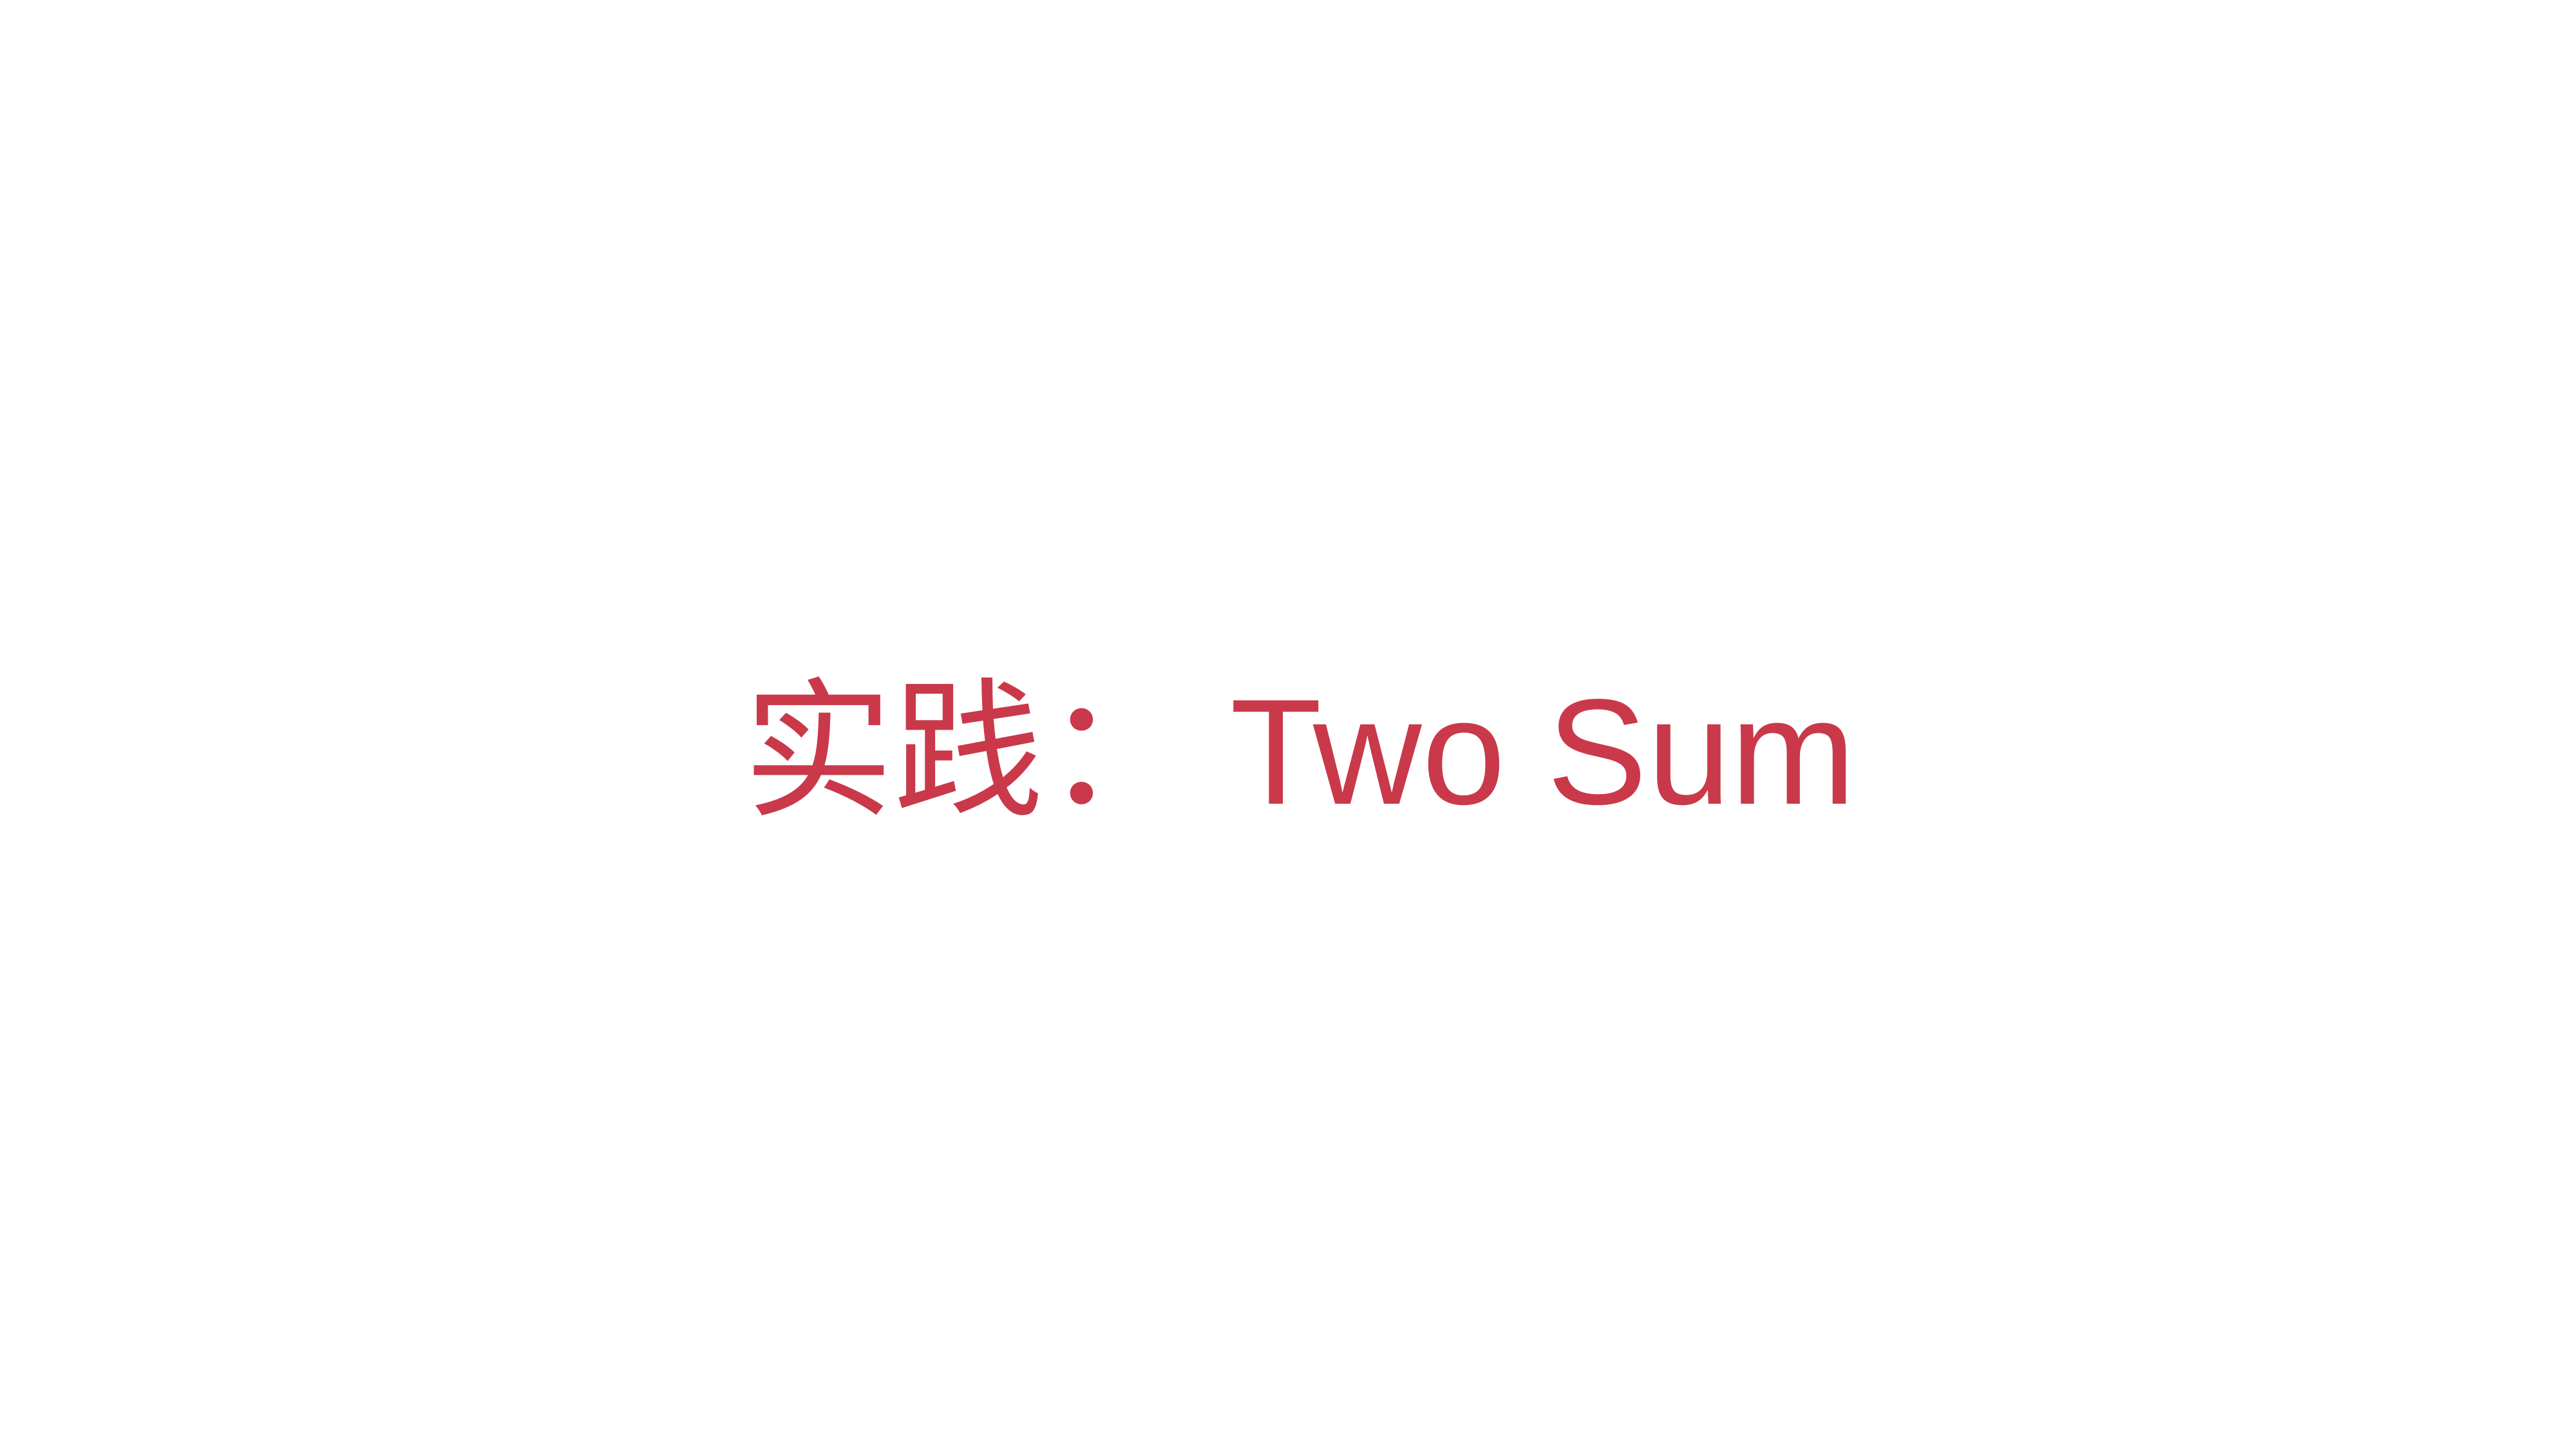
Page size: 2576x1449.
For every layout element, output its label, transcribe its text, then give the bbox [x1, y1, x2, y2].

title 实践：Two Sum [187, 609, 2389, 840]
